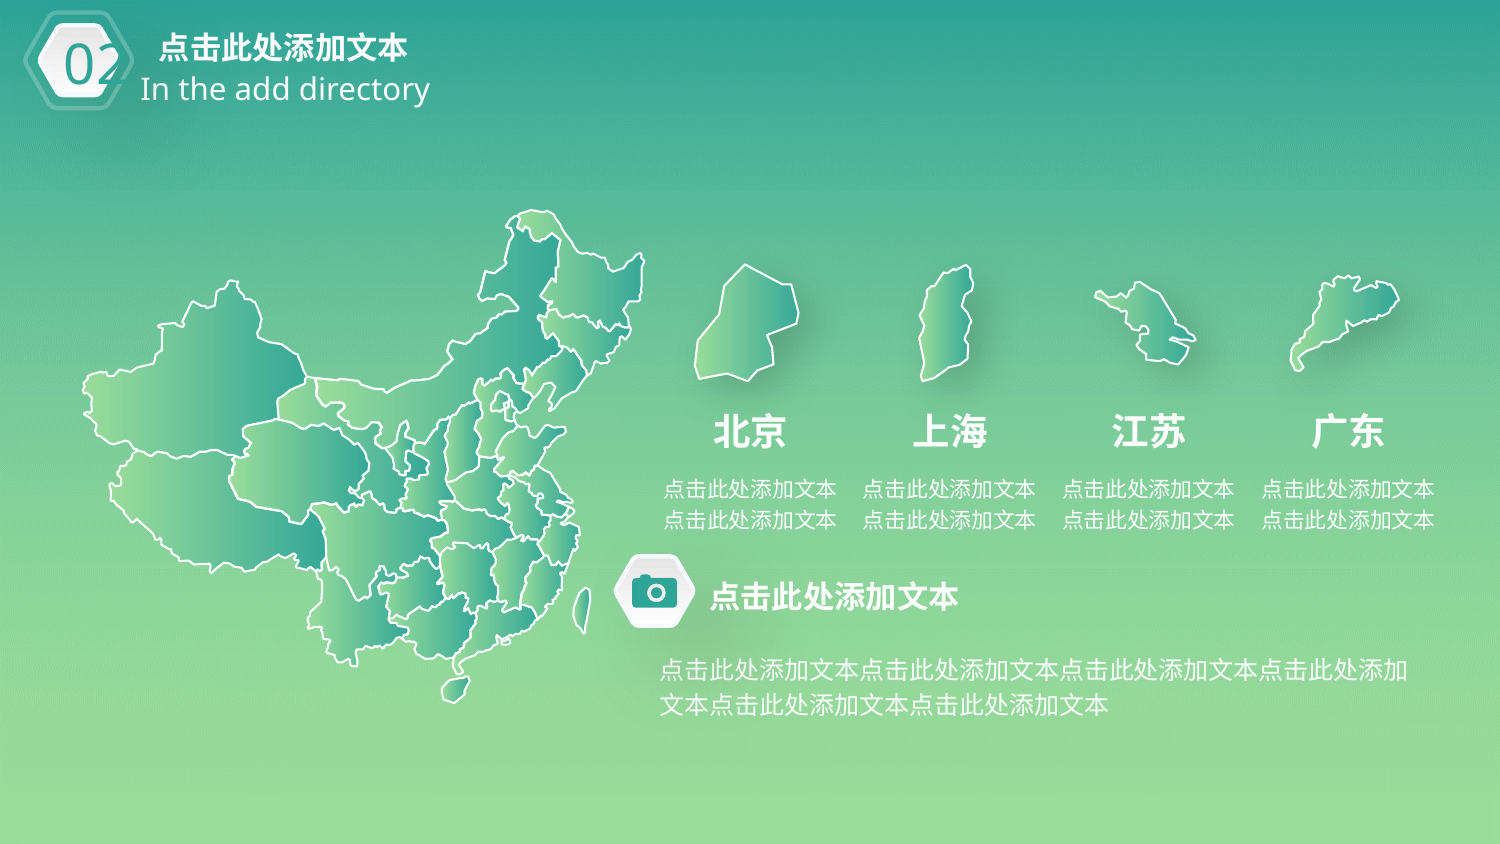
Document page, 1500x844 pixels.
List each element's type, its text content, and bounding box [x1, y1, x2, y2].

text_box [1290, 275, 1400, 371]
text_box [25, 12, 143, 109]
text_box In the add directory [177, 61, 446, 114]
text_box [82, 209, 645, 704]
text_box [919, 264, 974, 382]
text_box 上海 [897, 400, 1003, 461]
text_box 点击此处添加文本 点击此处添加文本 [648, 462, 848, 541]
text_box 江苏 [1097, 400, 1202, 461]
picture [0, 0, 1500, 844]
text_box 点击此处添加文本点击此处添加文本点击此处添加文本点击此处添加文本点击此处添加文本点击此处添加文本 [644, 640, 1445, 728]
text_box 点击此处添加文本 点击此处添加文本 [1246, 462, 1451, 541]
text_box 广东 [1296, 400, 1401, 461]
text_box 点击此处添加文本 点击此处添加文本 [848, 462, 1047, 541]
text_box 点击此处添加文本 [144, 20, 424, 61]
text_box 北京 [698, 400, 804, 461]
text_box [694, 264, 799, 382]
text_box 点击此处添加文本 [694, 570, 983, 623]
text_box 点击此处添加文本 点击此处添加文本 [1047, 462, 1246, 541]
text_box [615, 556, 694, 626]
text_box [1095, 281, 1196, 365]
